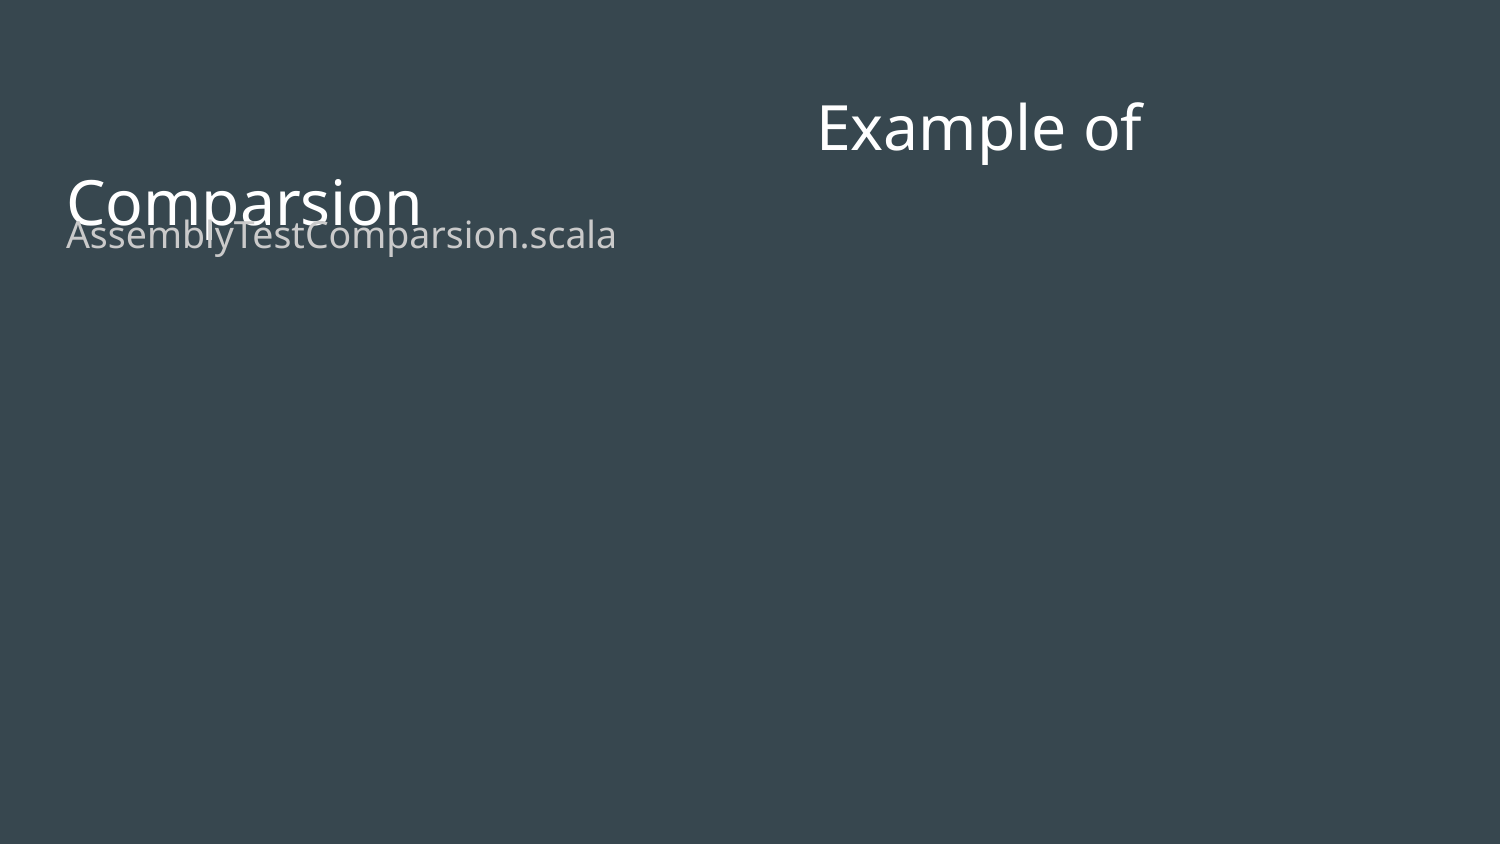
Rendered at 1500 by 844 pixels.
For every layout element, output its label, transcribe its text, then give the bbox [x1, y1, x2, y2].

list AssemblyTestComparsion.scala [51, 189, 1449, 750]
title Example of Comparsion [51, 72, 1449, 167]
